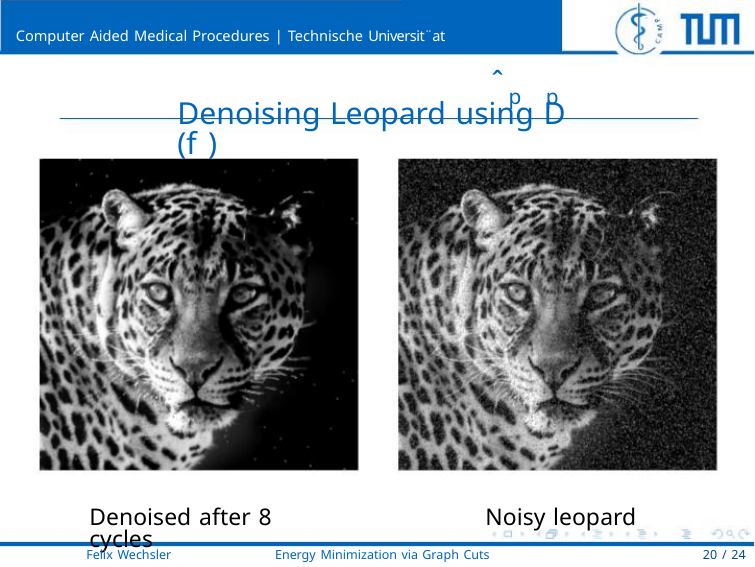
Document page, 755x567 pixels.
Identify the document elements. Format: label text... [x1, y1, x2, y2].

text_box Noisy leopard [485, 506, 639, 530]
text_box p [508, 88, 544, 110]
text_box Felix Wechsler [86, 549, 185, 563]
text_box [0, 0, 755, 567]
text_box 20 / 24 [702, 549, 755, 563]
text_box Computer Aided Medical Procedures | Technische Universit¨at Mu¨nchen [15, 18, 482, 70]
text_box p [545, 88, 582, 110]
text_box ˆ Denoising Leopard using D (f ) [177, 69, 594, 161]
text_box Denoised after 8 cycles [89, 506, 333, 553]
text_box Energy Minimization via Graph Cuts [275, 549, 502, 563]
